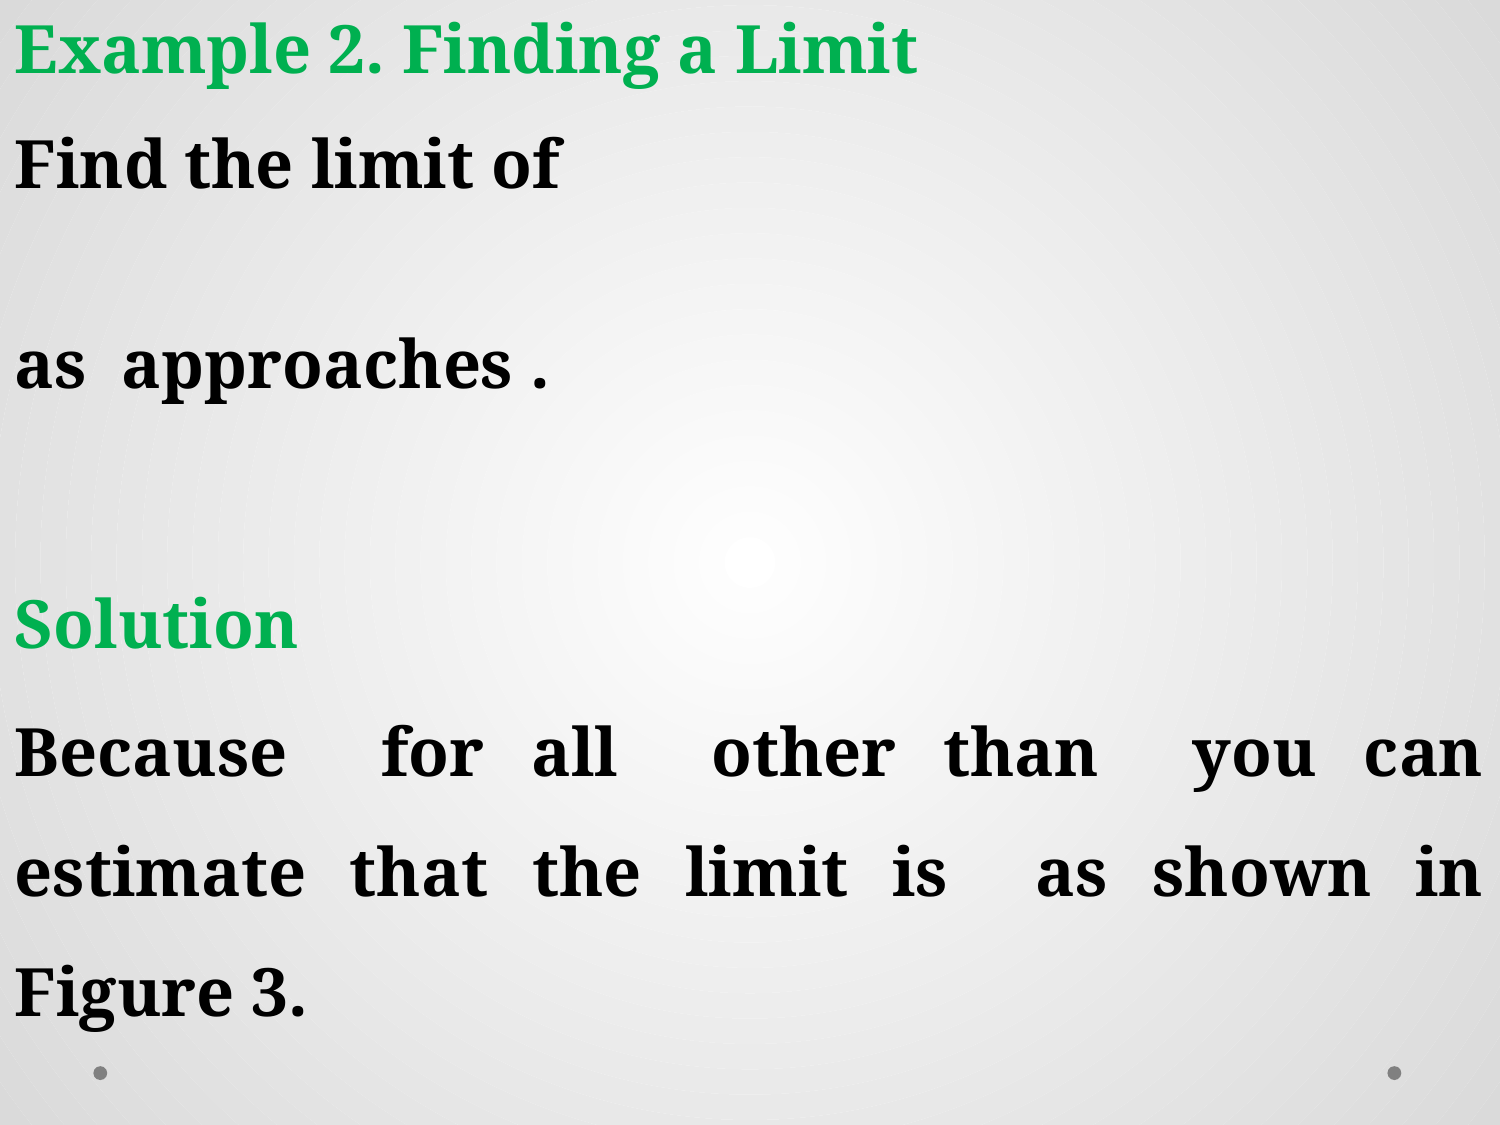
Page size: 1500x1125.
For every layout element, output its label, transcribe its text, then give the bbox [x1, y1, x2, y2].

text_box Example 2. Finding a Limit [0, 0, 1500, 95]
text_box Solution [0, 574, 1500, 670]
